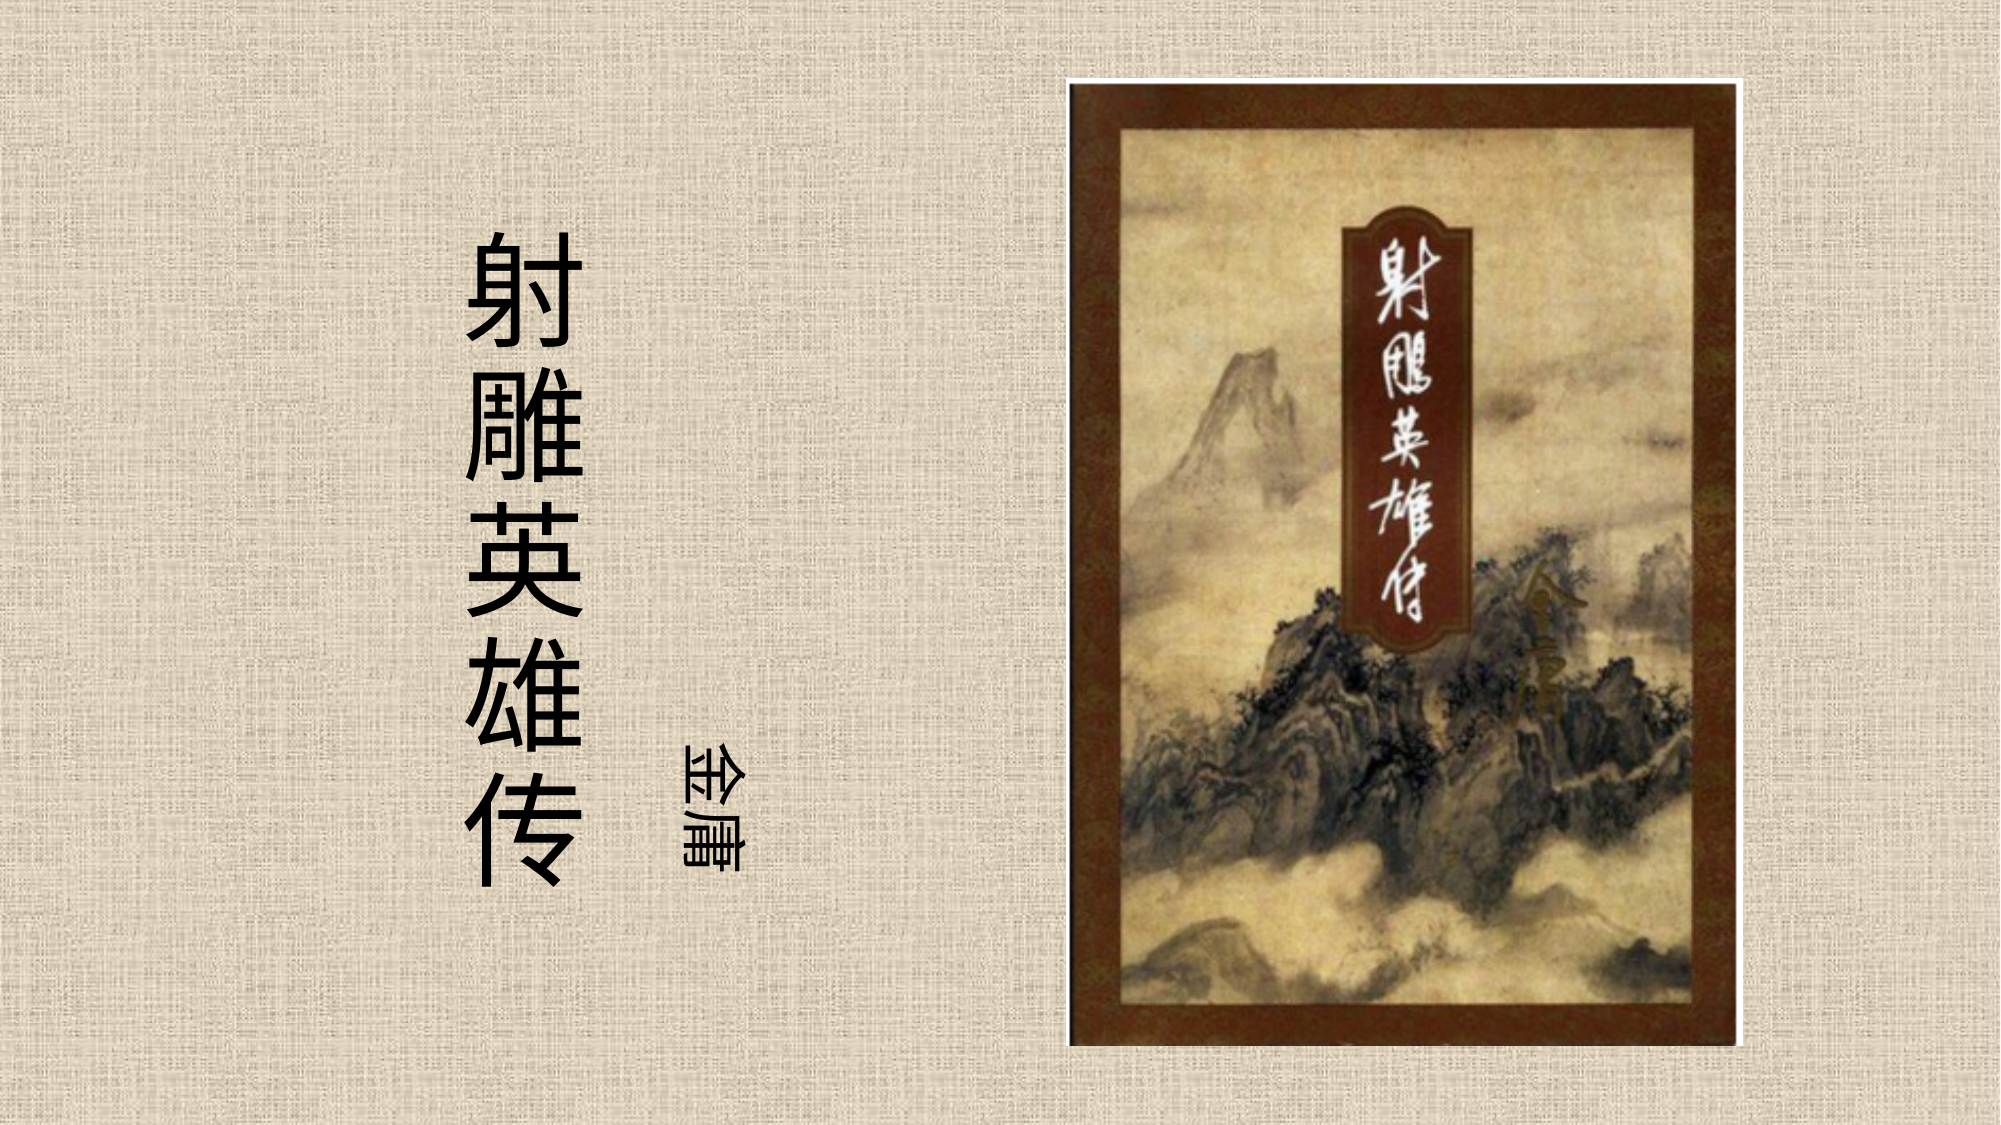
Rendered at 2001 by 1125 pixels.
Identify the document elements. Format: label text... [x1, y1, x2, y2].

title 射雕英雄传 [444, 212, 605, 913]
text_box 金庸 [652, 726, 764, 972]
picture [0, 0, 2001, 1125]
